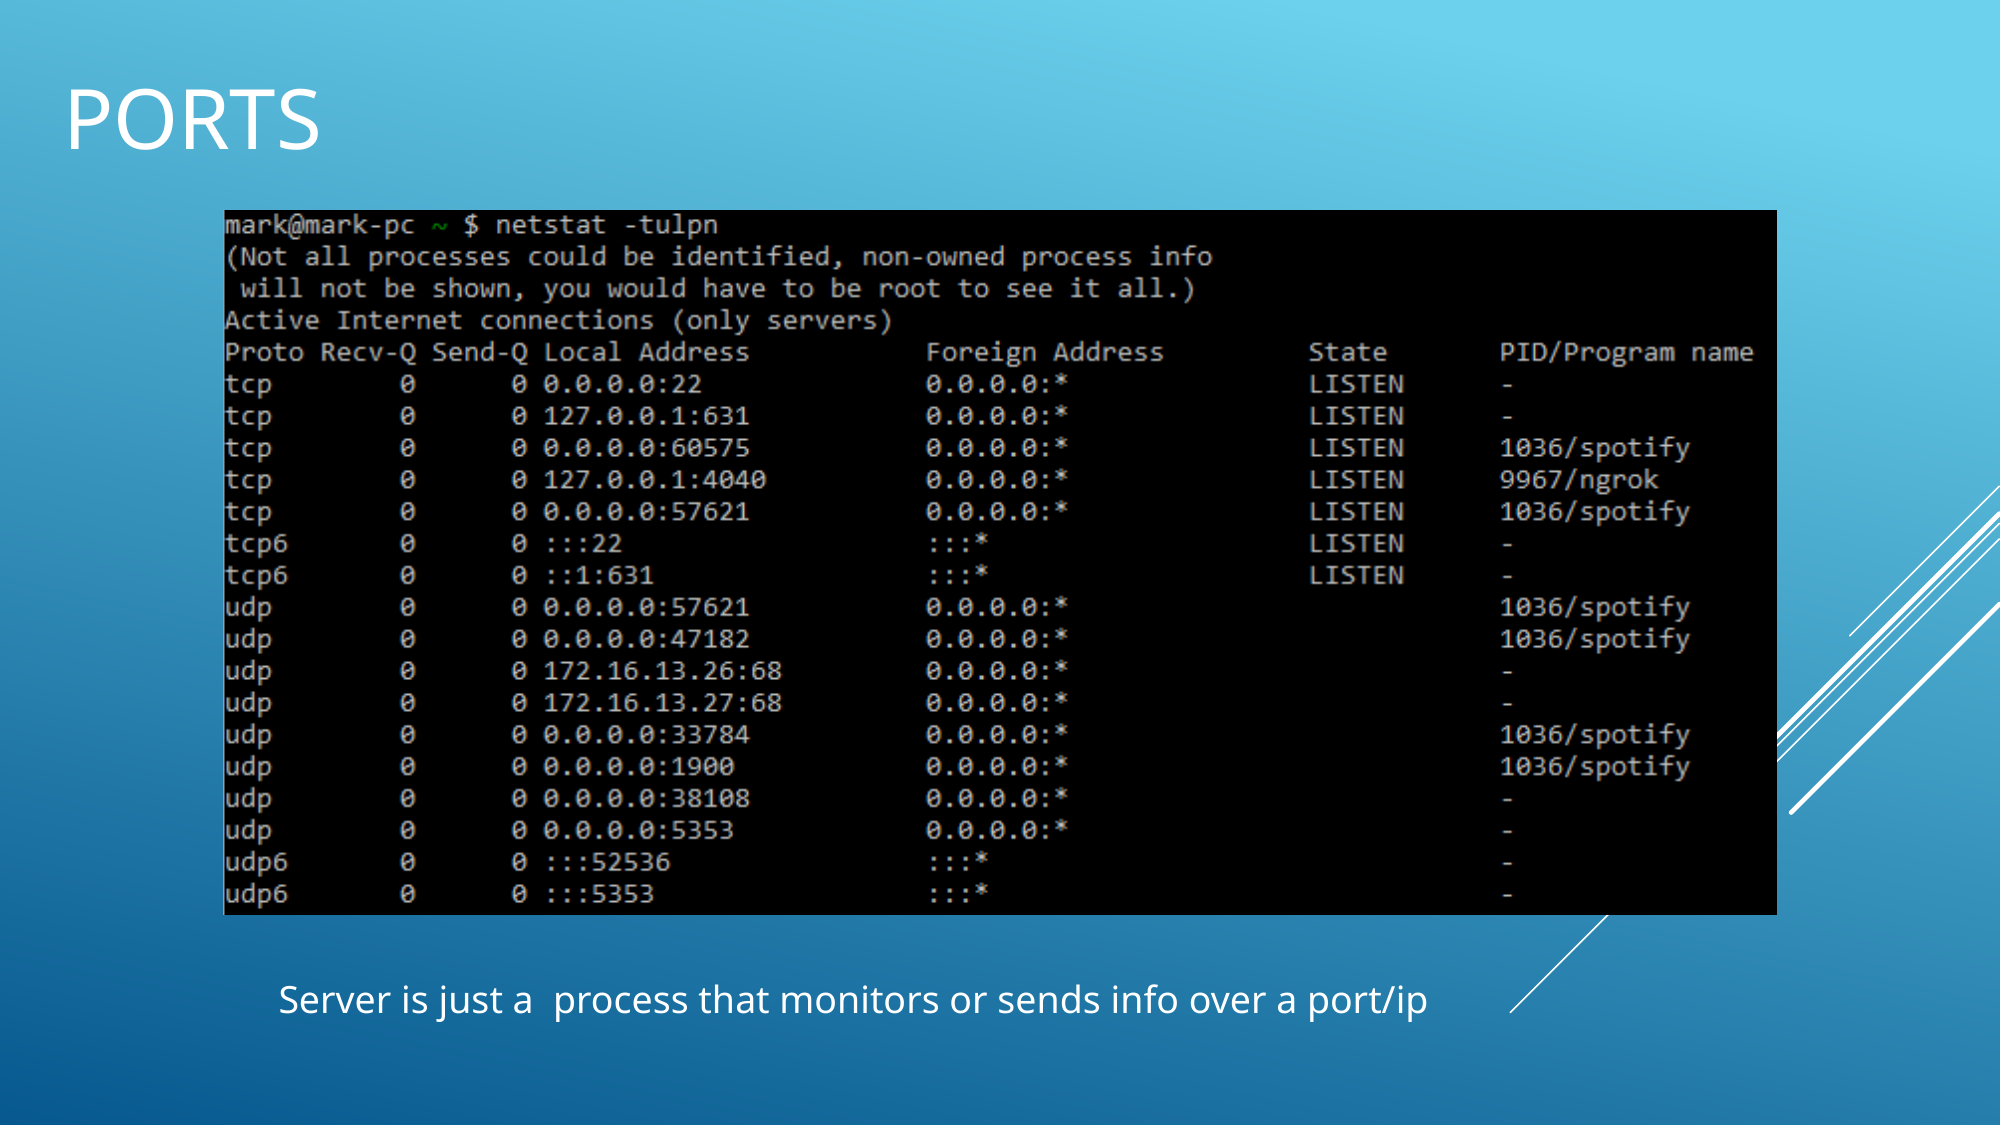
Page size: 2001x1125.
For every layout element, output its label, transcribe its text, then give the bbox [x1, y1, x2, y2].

title Ports [48, 0, 649, 174]
text_box Server is just a process that monitors or sends info over a port/ip [263, 968, 1445, 1029]
picture [223, 209, 1777, 916]
